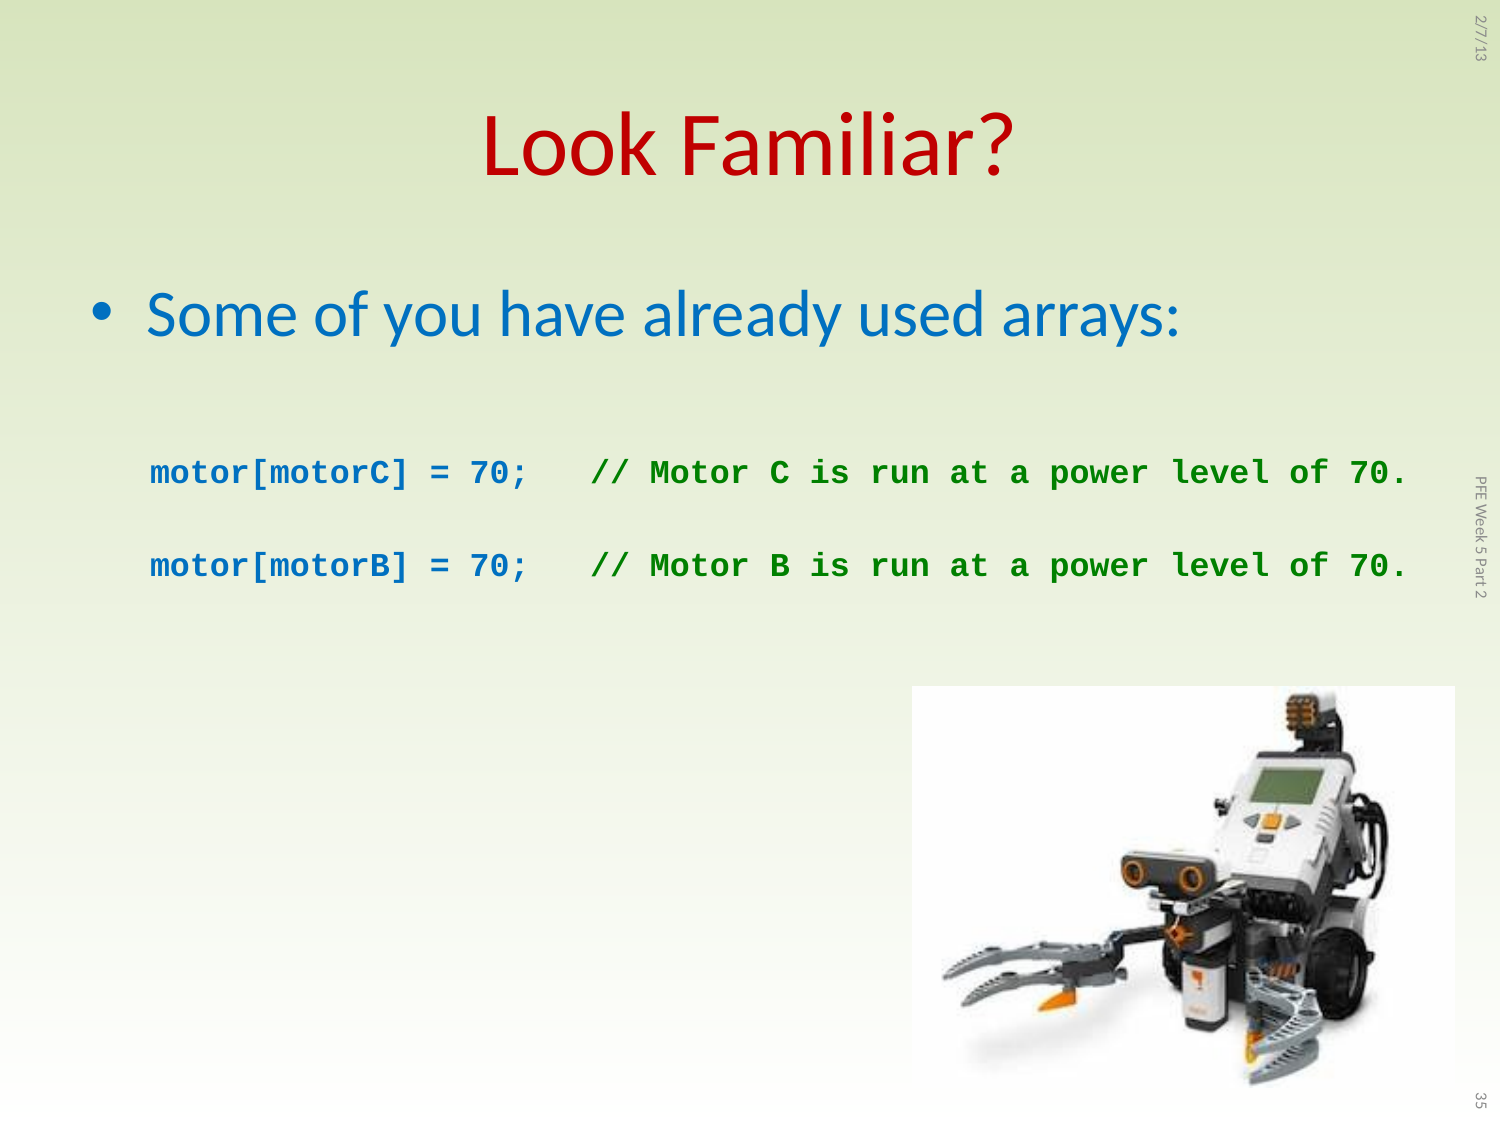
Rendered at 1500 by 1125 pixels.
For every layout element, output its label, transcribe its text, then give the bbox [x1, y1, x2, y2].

picture [912, 686, 1455, 1088]
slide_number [1440, 0, 1500, 299]
footer PFE Week 5 Part 2 [1440, 299, 1500, 774]
slide_number 35 [1440, 774, 1500, 1125]
title Look Familiar? [75, 45, 1425, 233]
list Some of you have already used arrays: motor[motorC] = 70; // Motor C is run at a power level of 70. motor[motorB] = 70; // Motor B is run at a power level of 70. [75, 262, 1440, 1005]
